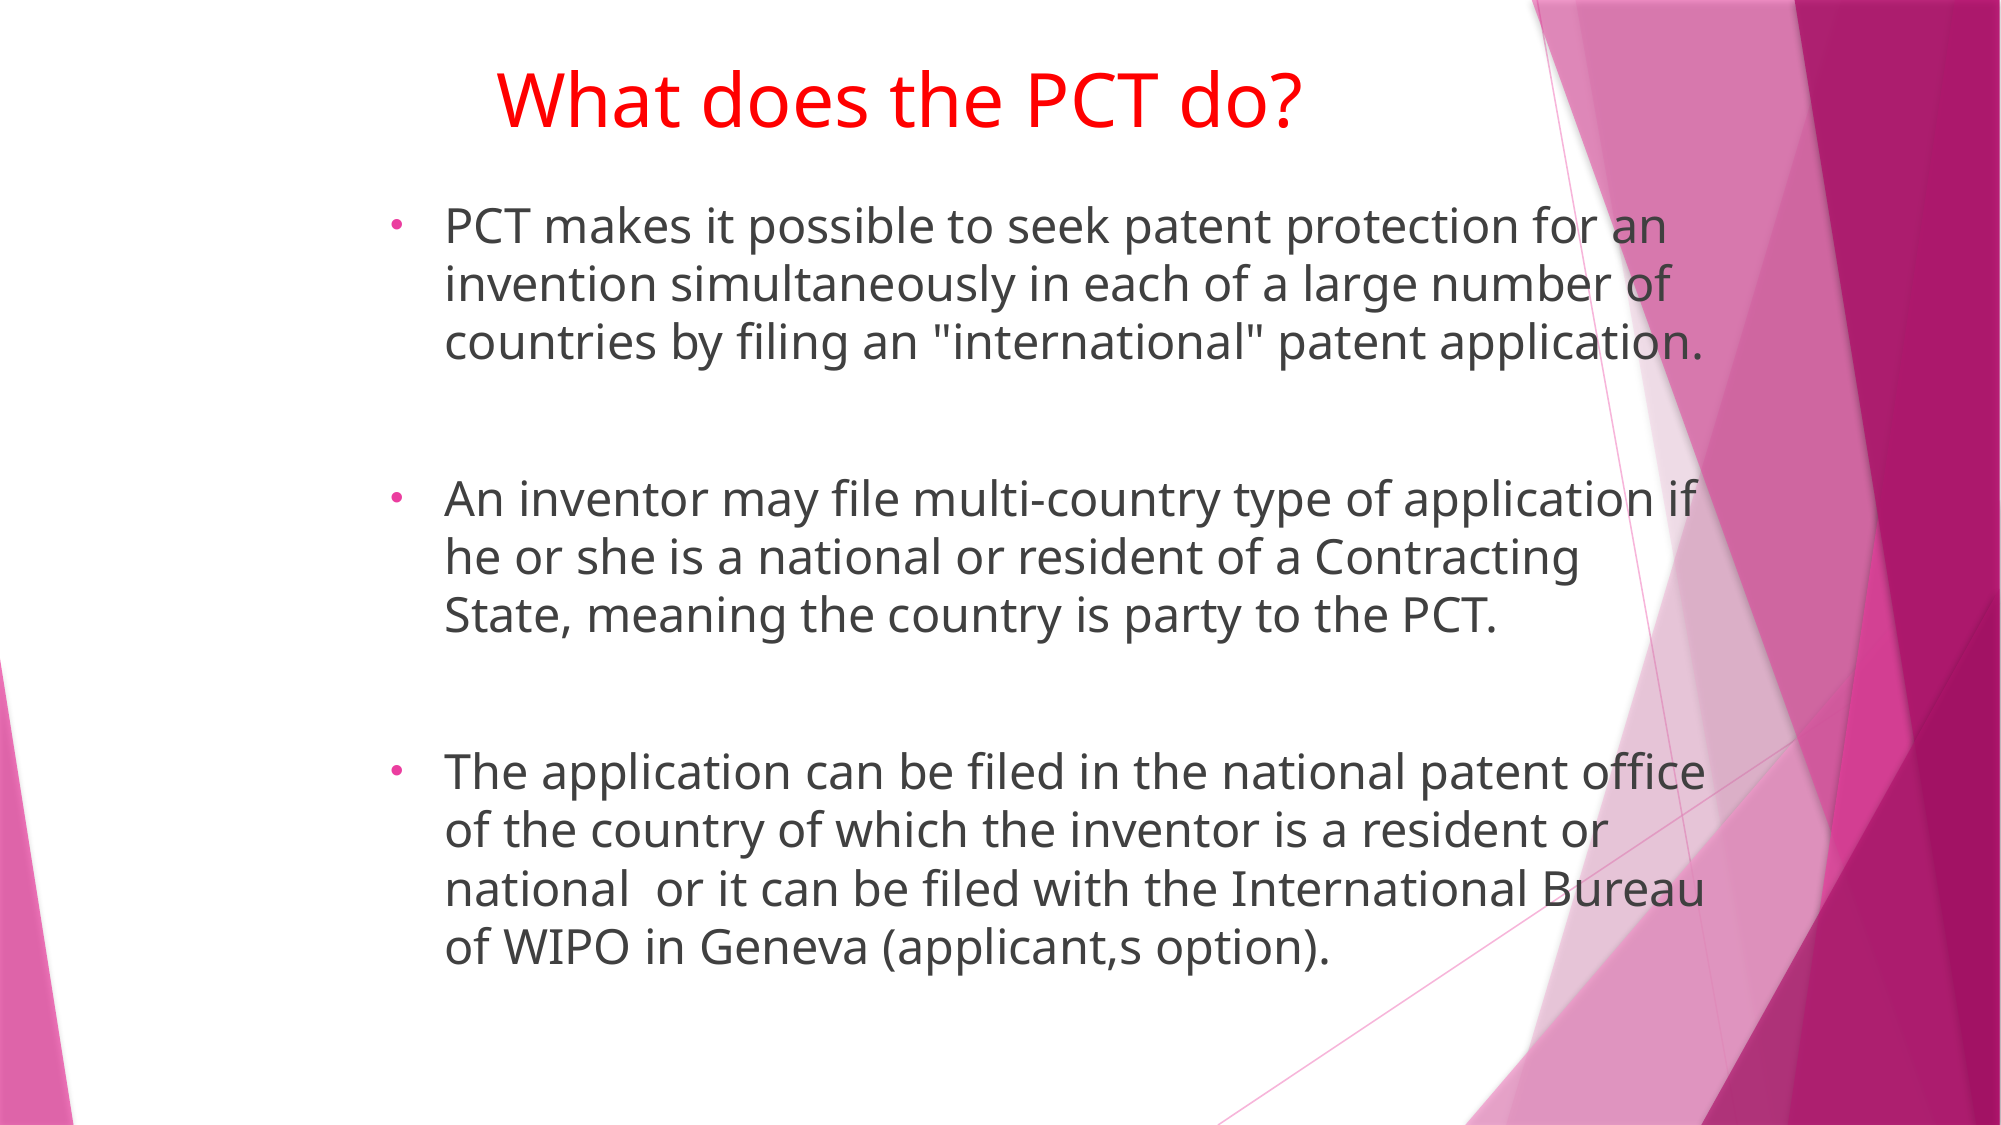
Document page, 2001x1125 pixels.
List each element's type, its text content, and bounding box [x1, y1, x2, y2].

title What does the PCT do? [324, 45, 1675, 188]
list PCT makes it possible to seek patent protection for an invention simultaneously in each of a large number of countries by filing an "international" patent application. An inventor may file multi-country type of application if he or she is a national or resident of a Contracting State, meaning the country is party to the PCT. The application can be filed in the national patent office of the country of which the inventor is a resident or national or it can be filed with the International Bureau of WIPO in Geneva (applicant,s option). [375, 187, 1725, 1005]
